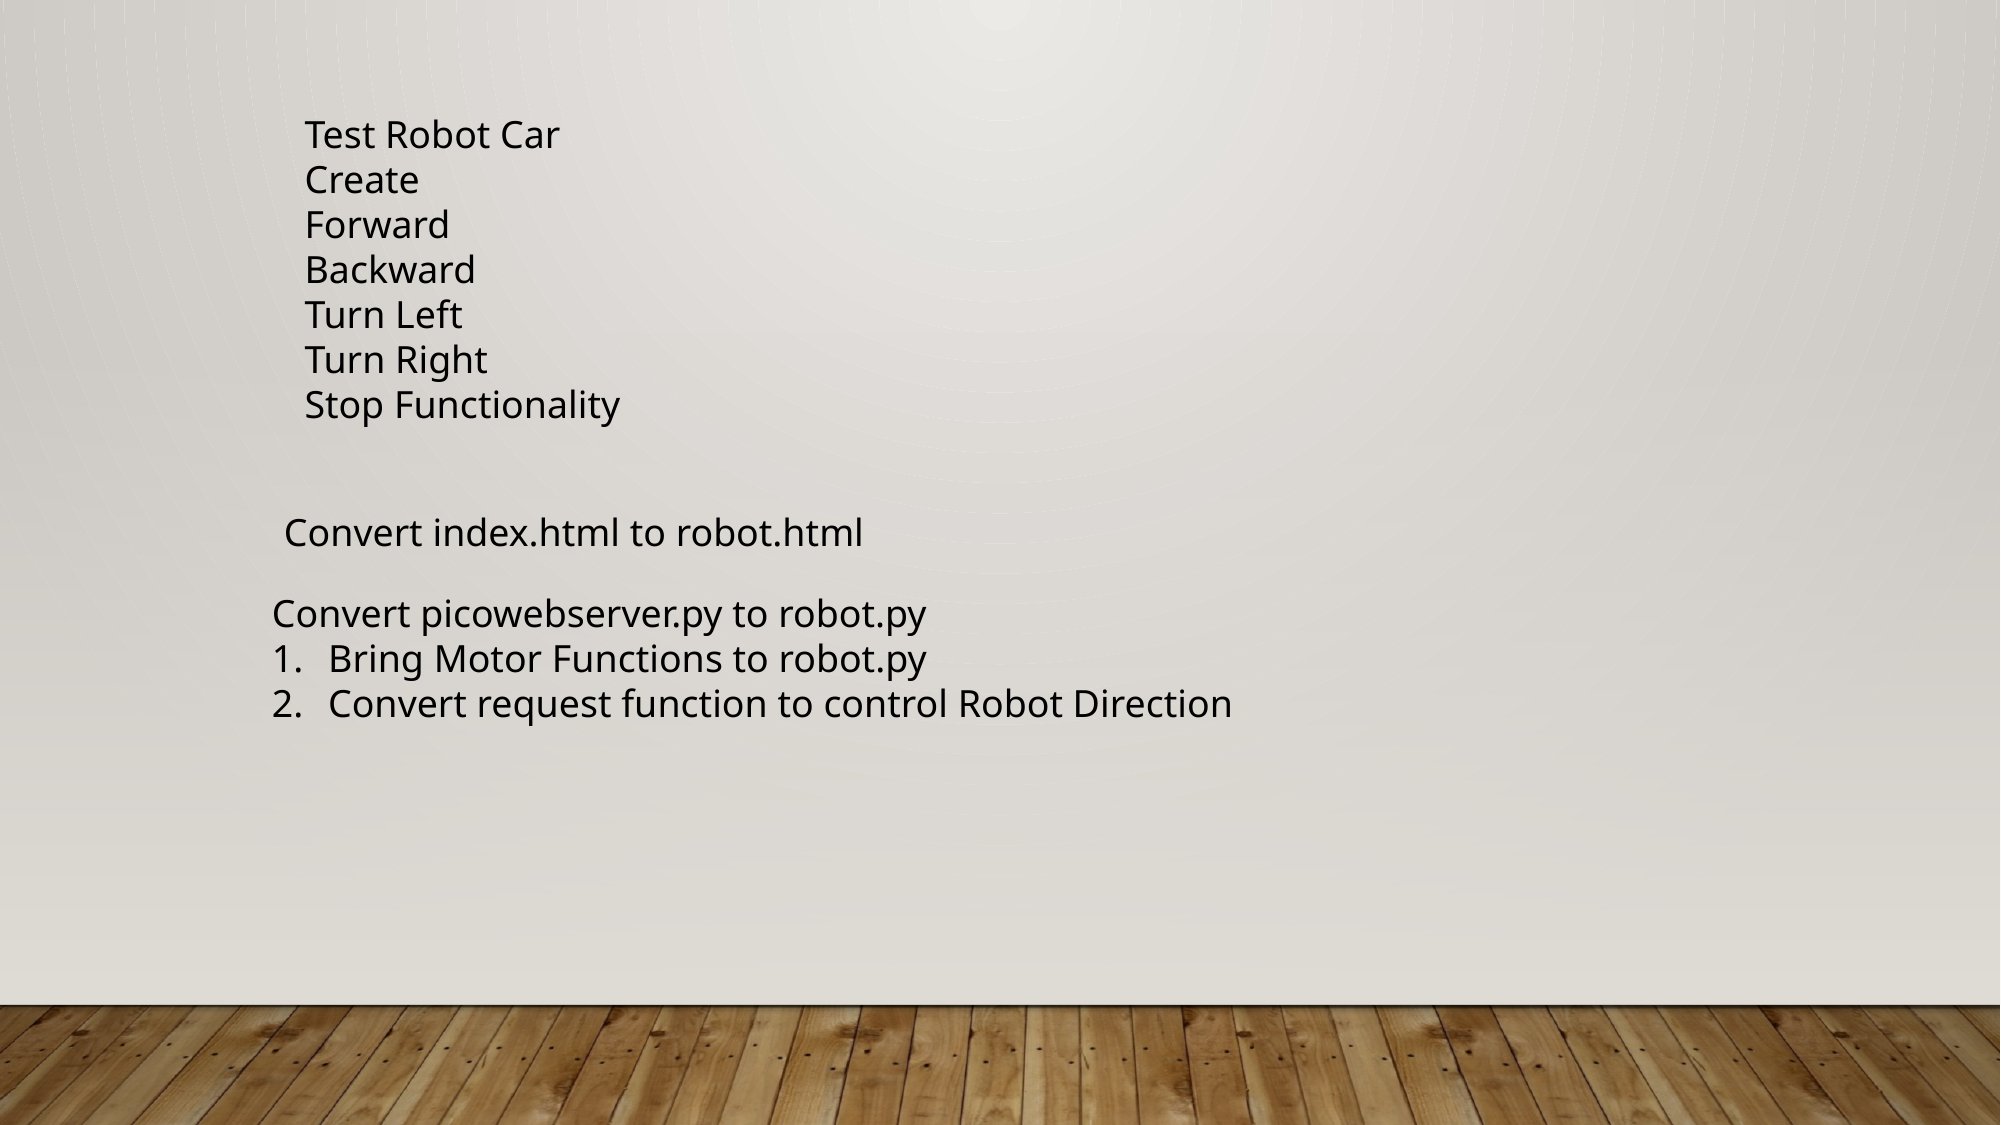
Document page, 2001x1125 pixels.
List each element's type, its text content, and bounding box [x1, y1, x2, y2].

text_box Convert picowebserver.py to robot.py Bring Motor Functions to robot.py Convert request function to control Robot Direction [257, 582, 1249, 732]
text_box Convert index.html to robot.html [269, 501, 880, 562]
text_box Test Robot Car Create Forward Backward Turn Left Turn Right Stop Functionality [289, 103, 849, 434]
picture [0, 1005, 2000, 1125]
